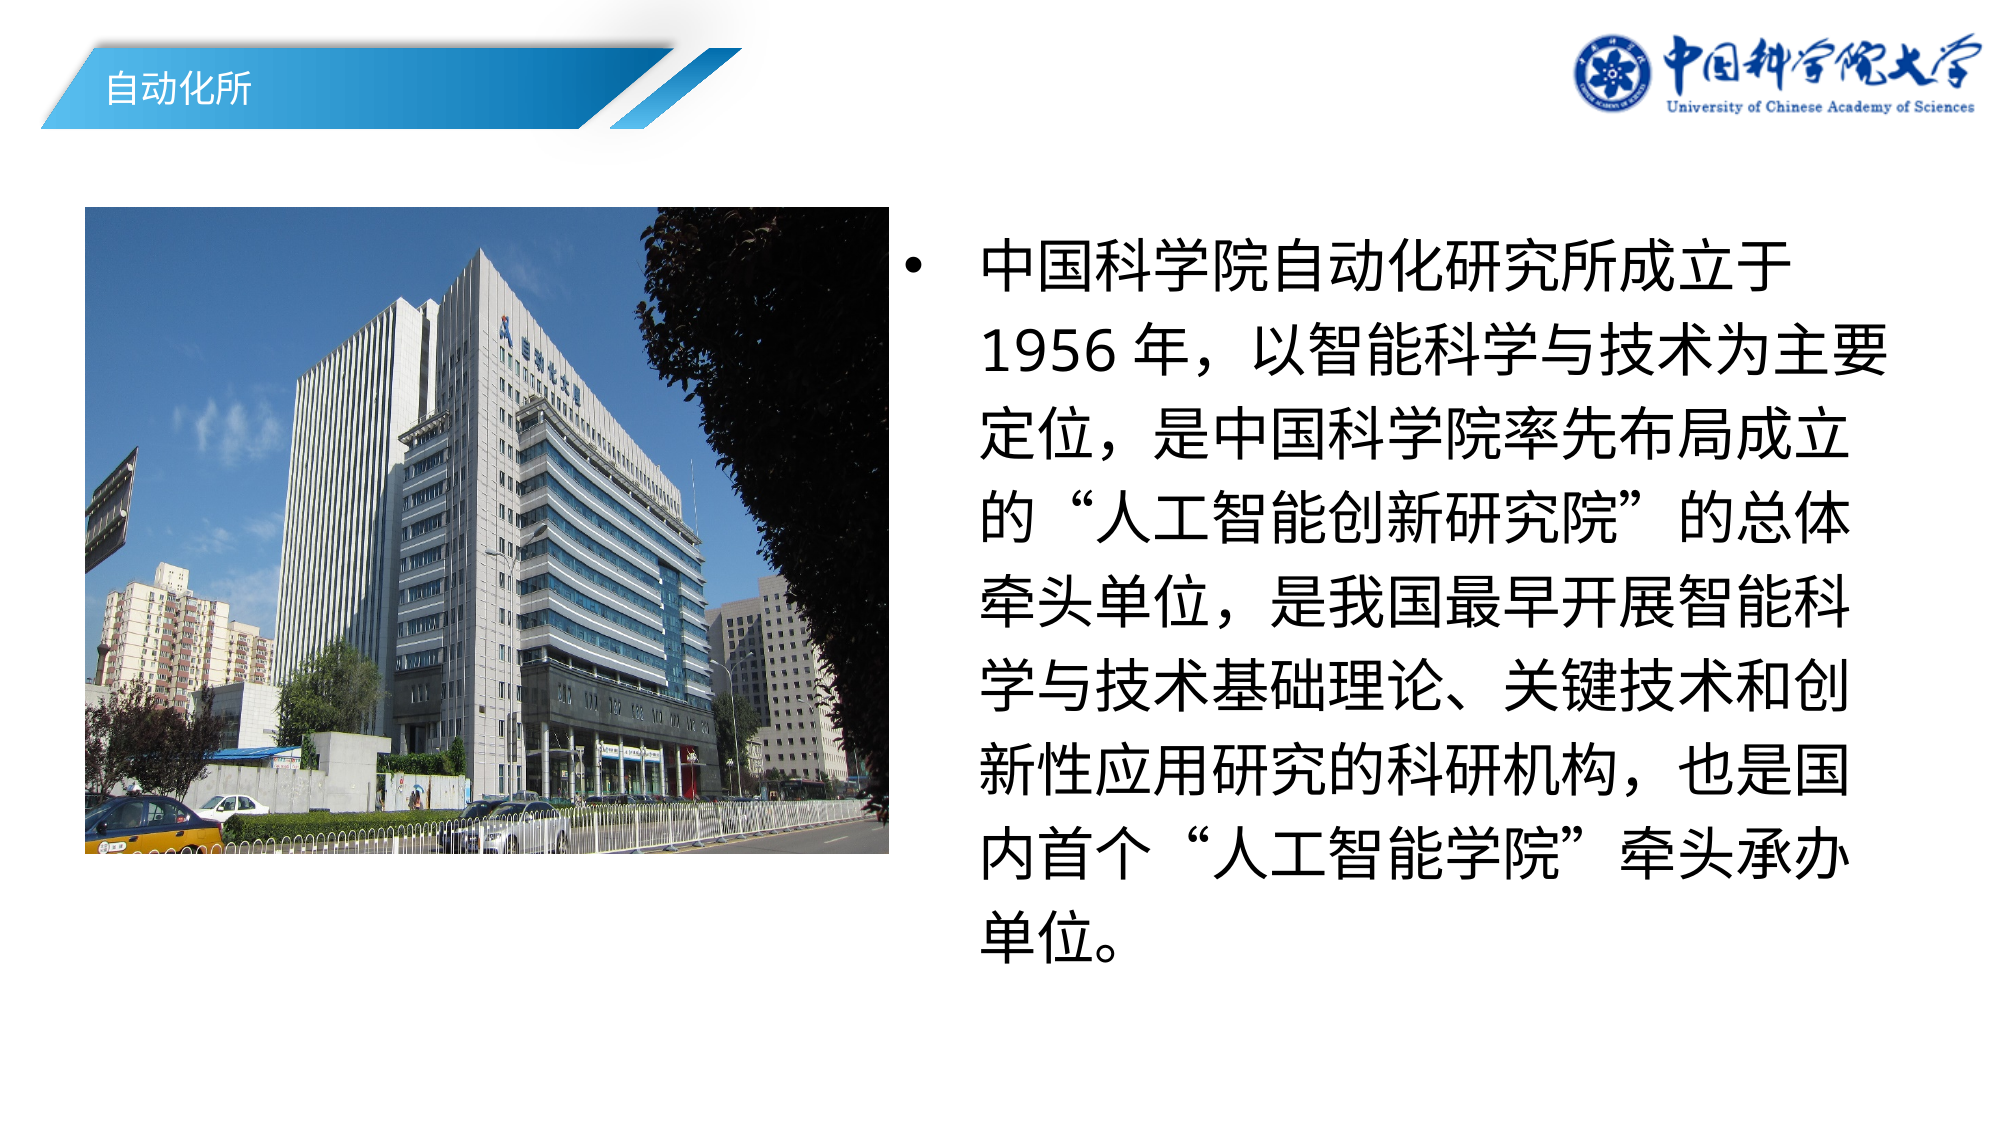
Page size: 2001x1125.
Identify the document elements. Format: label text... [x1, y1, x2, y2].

picture [85, 207, 889, 854]
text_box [41, 47, 743, 129]
picture [1548, 0, 1998, 120]
text_box 中国科学院自动化研究所成立于1956年，以智能科学与技术为主要定位，是中国科学院率先布局成立的“人工智能创新研究院”的总体牵头单位，是我国最早开展智能科学与技术基础理论、关键技术和创新性应用研究的科研机构，也是国内首个“人工智能学院”牵头承办单位。 [888, 207, 1910, 979]
